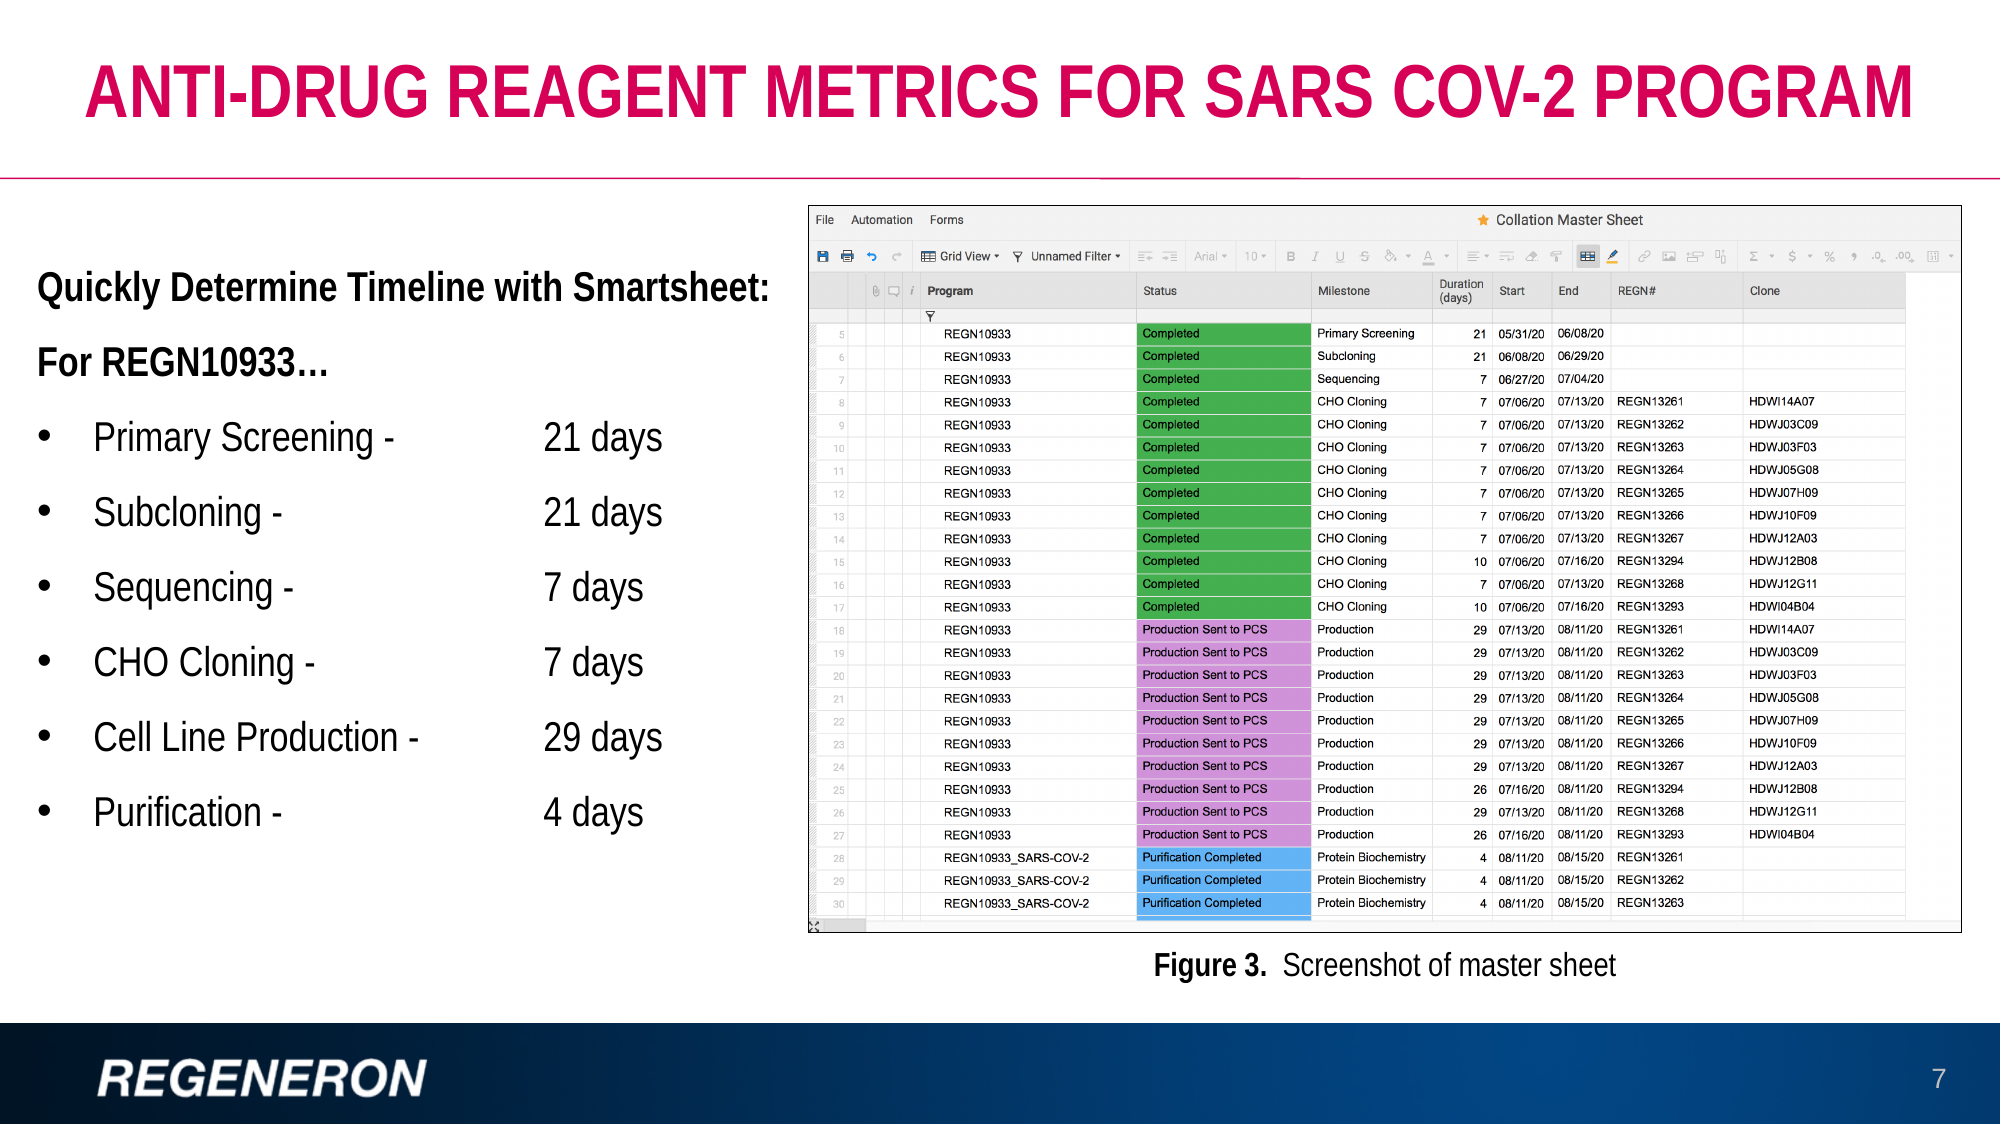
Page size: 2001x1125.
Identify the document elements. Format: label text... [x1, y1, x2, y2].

picture [0, 1023, 2000, 1124]
text_box Quickly Determine Timeline with Smartsheet: For REGN10933… Primary Screening - 21 days Subcloning - 21 days Sequencing - 7 days CHO Cloning - 7 days Cell Line Production - 29 days Purification - 4 days [22, 227, 792, 993]
picture [808, 205, 1963, 933]
title Anti-drug reagent metrics for SARS CoV-2 program [39, 22, 1962, 154]
slide_number 7 [1495, 1047, 1962, 1108]
text_box Figure 3. Screenshot of master sheet [1123, 941, 1648, 991]
